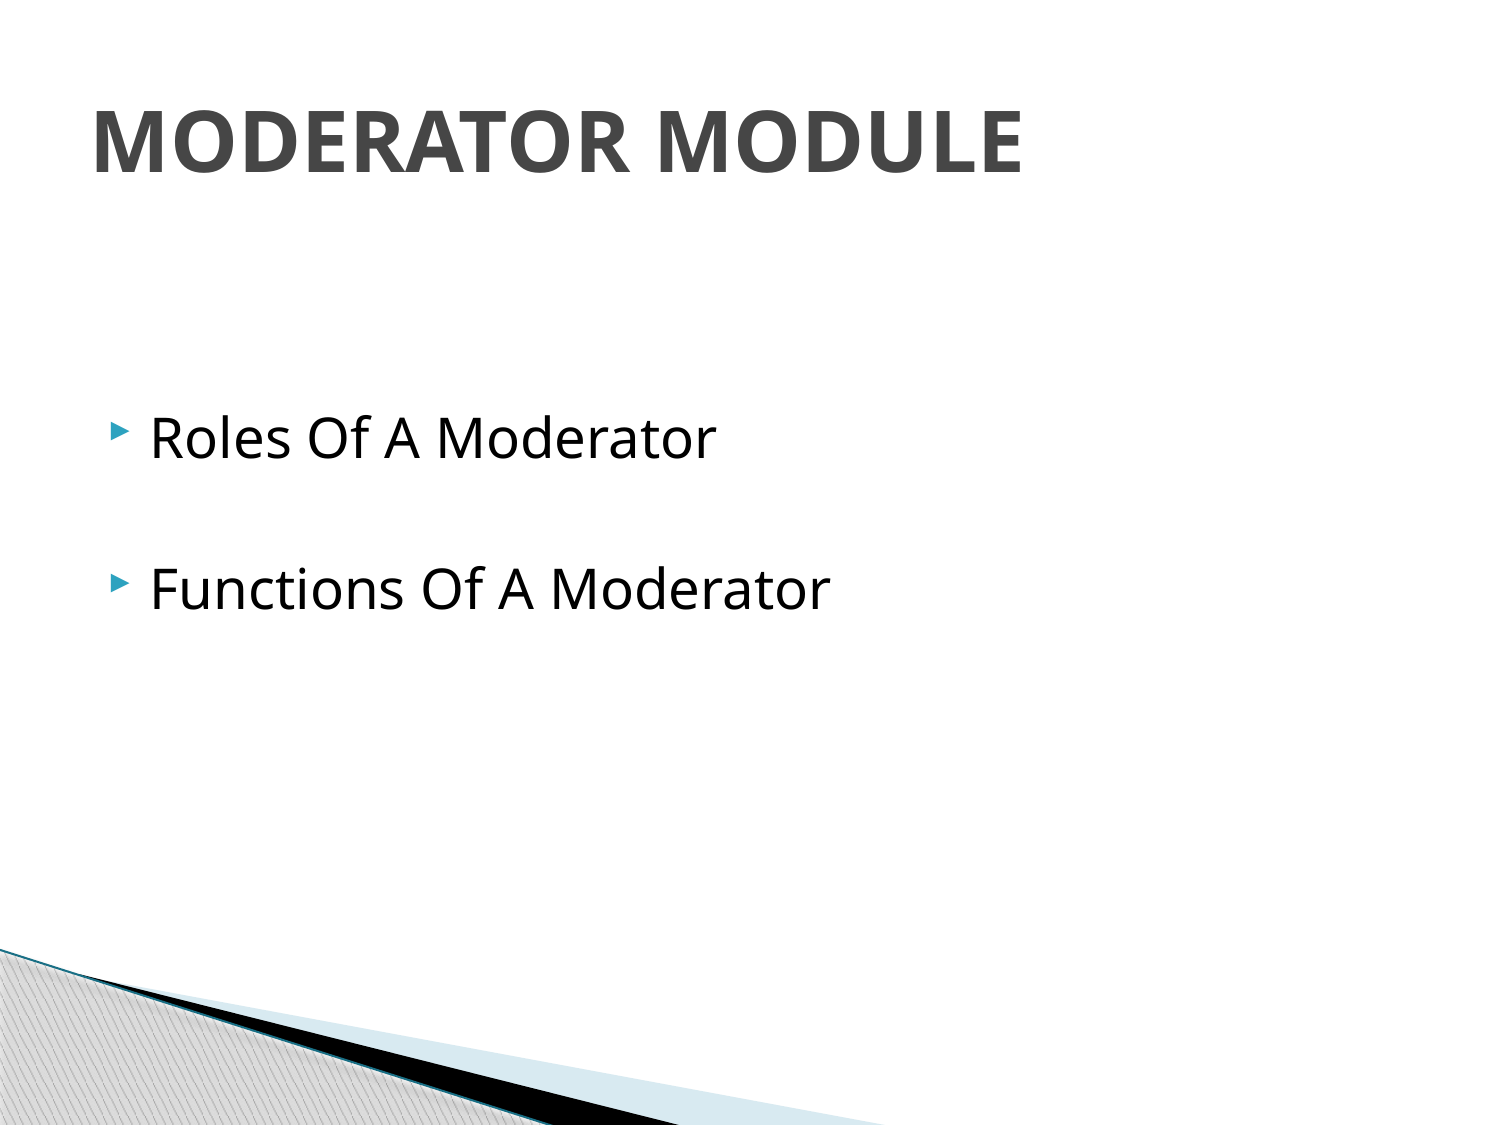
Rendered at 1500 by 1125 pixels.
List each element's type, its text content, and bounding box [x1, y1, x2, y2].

list Roles Of A Moderator Functions Of A Moderator [75, 243, 1425, 986]
title MODERATOR MODULE [75, 45, 1425, 233]
